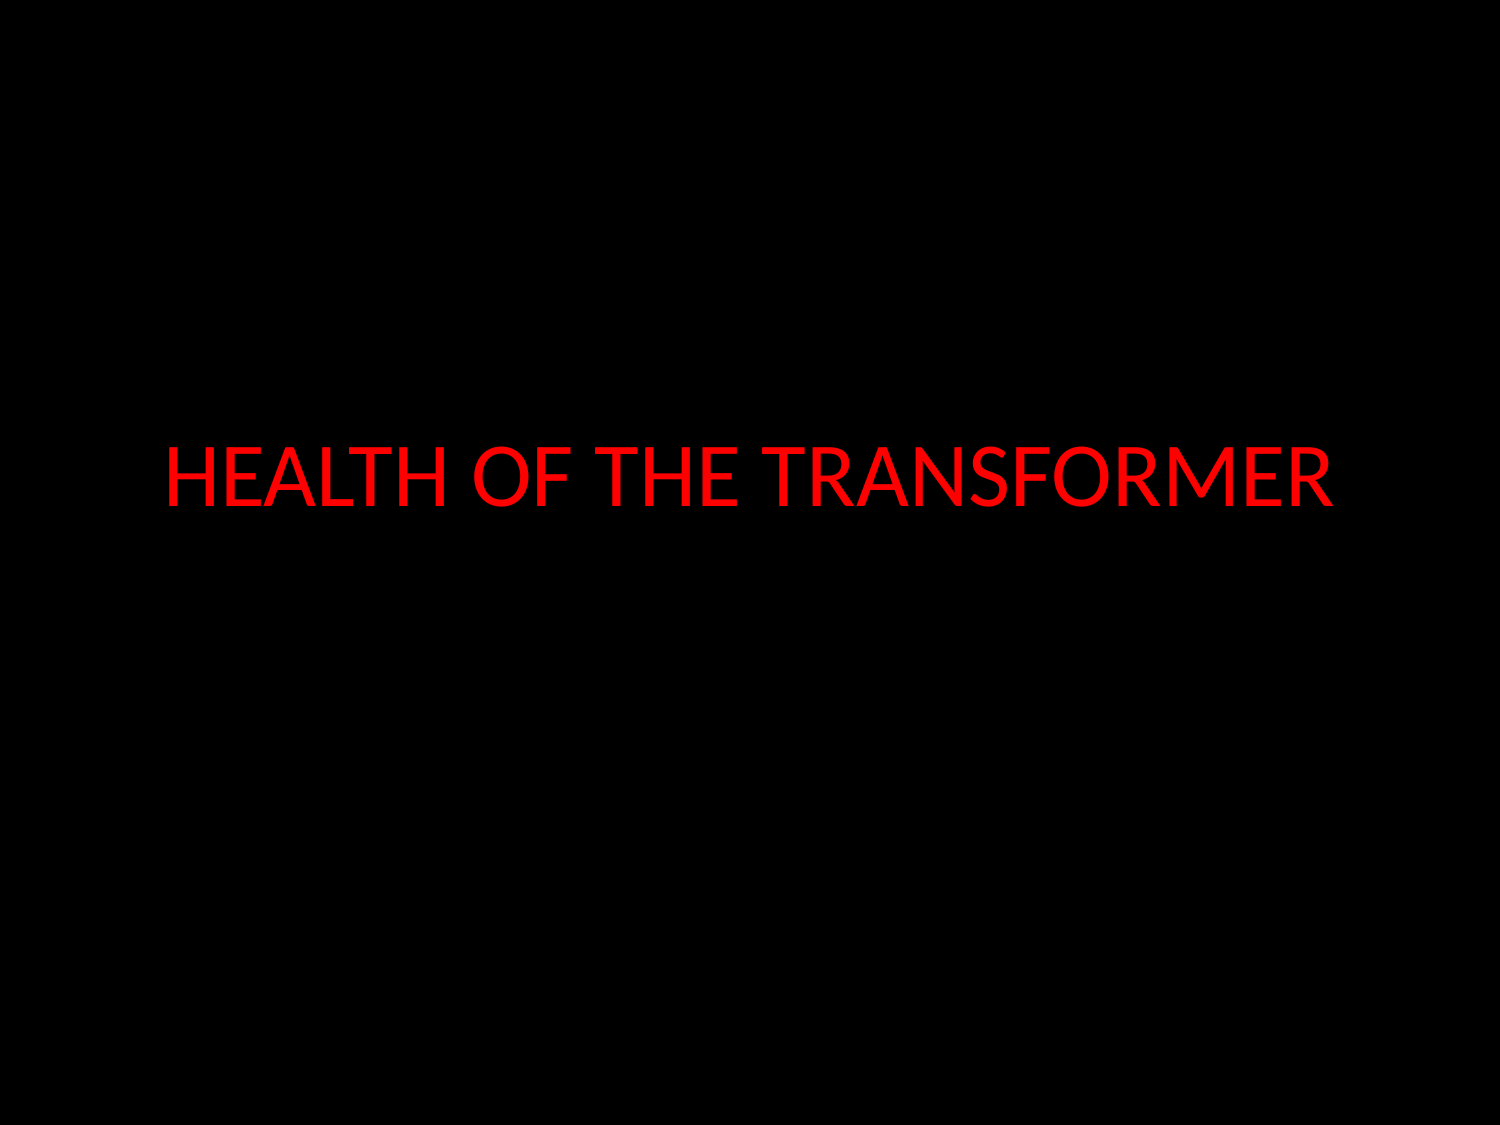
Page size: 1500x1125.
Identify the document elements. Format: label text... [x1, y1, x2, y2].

title HEALTH OF THE TRANSFORMER [112, 349, 1388, 591]
